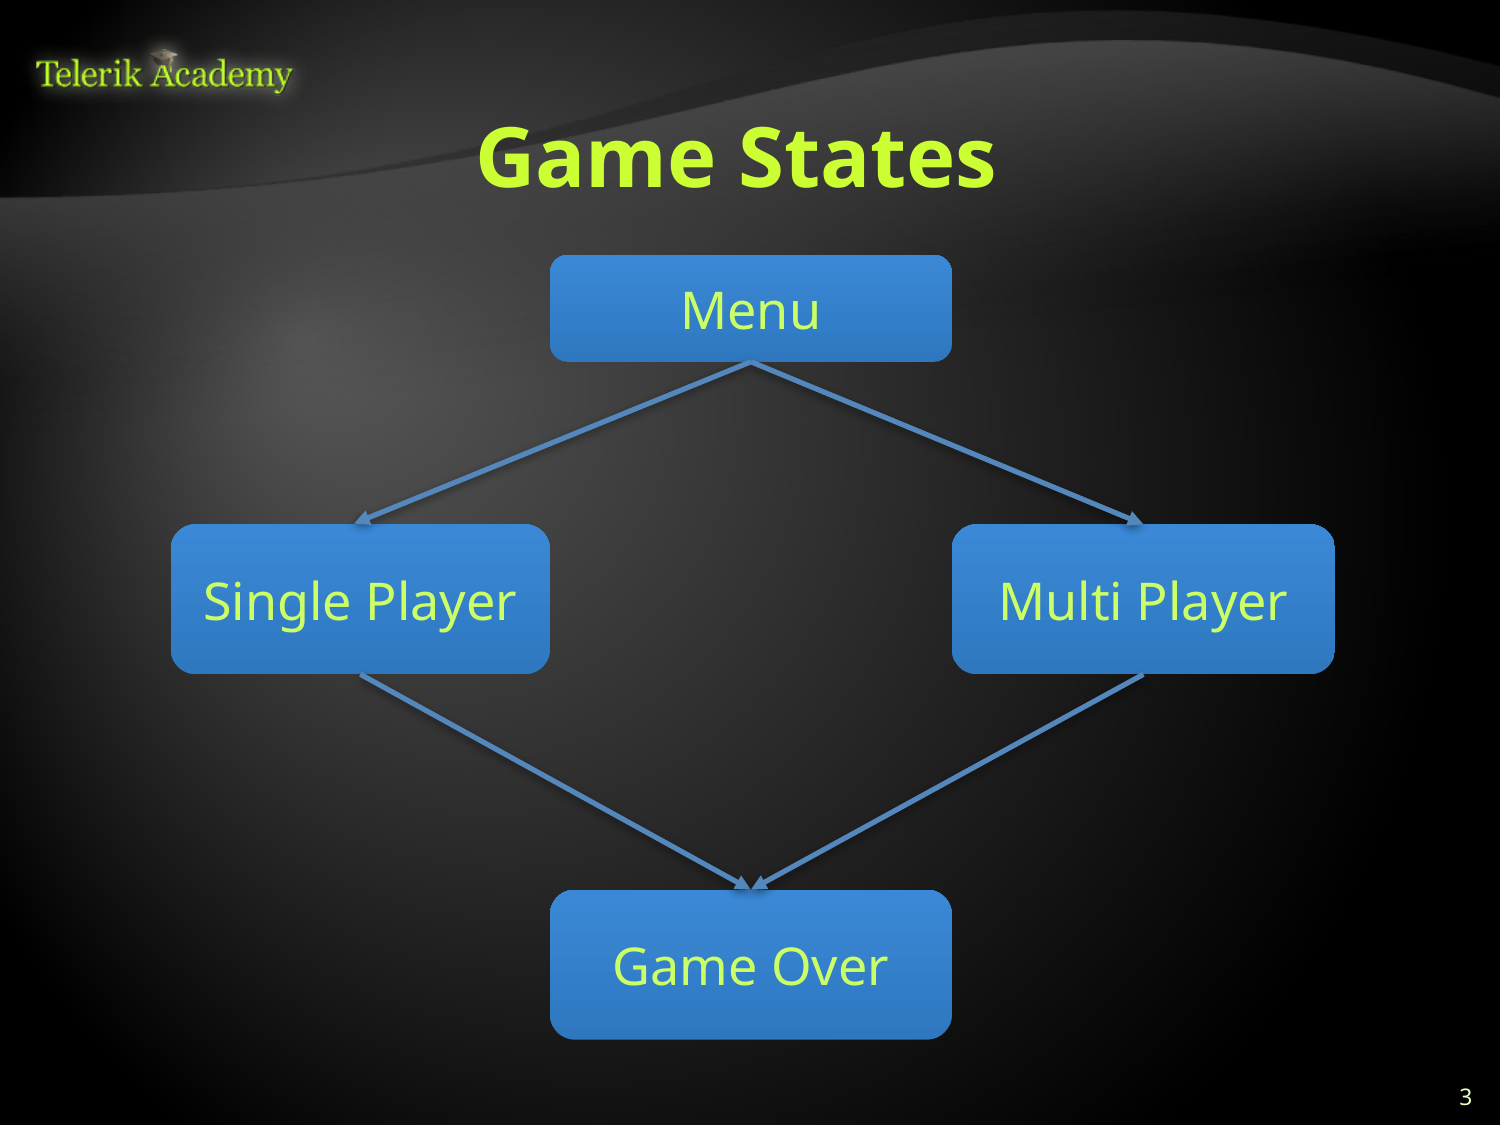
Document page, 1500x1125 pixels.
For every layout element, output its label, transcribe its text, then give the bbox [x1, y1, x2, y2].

picture [0, 0, 1500, 1125]
text_box Game Over [549, 899, 952, 1040]
text_box Single Player [170, 524, 550, 675]
title Game States [399, 93, 1013, 232]
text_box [353, 361, 752, 524]
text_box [750, 674, 1144, 890]
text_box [754, 361, 1144, 525]
text_box 3 [1412, 1074, 1488, 1113]
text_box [360, 674, 747, 890]
text_box Menu [549, 254, 952, 358]
text_box Multi Player [951, 524, 1336, 675]
